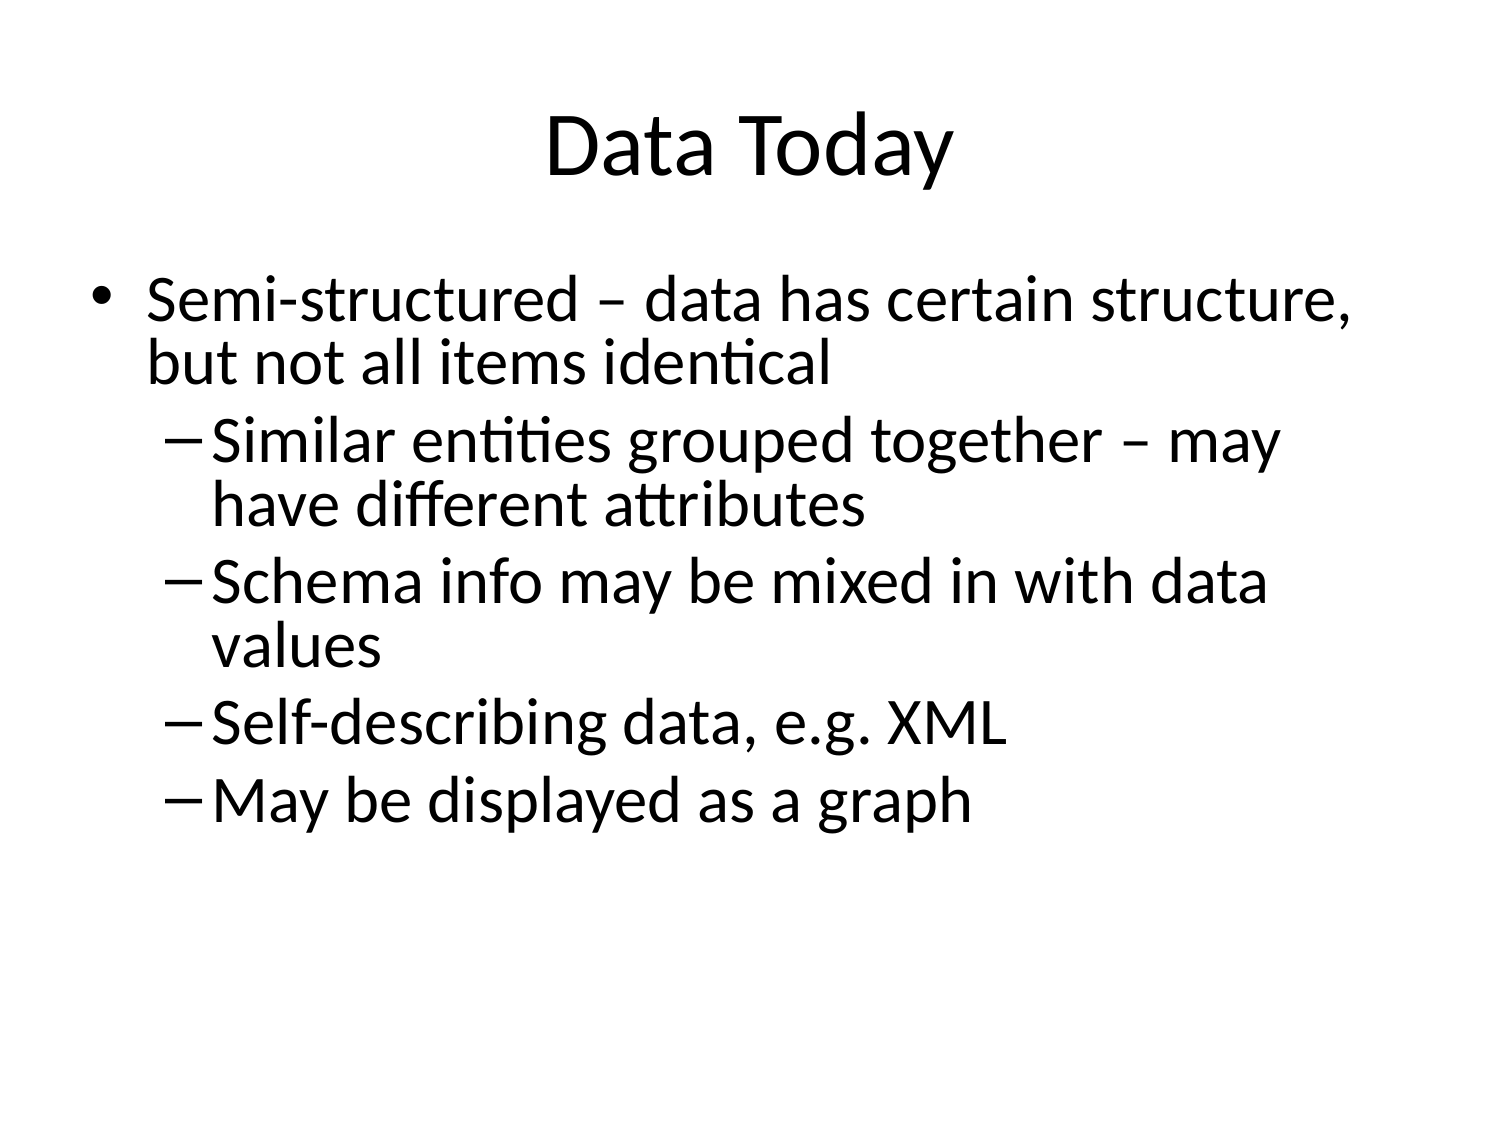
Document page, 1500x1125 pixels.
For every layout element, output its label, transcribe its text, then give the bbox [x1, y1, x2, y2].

title Data Today [75, 45, 1425, 233]
list Semi-structured – data has certain structure, but not all items identical Similar entities grouped together – may have different attributes Schema info may be mixed in with data values Self-describing data, e.g. XML May be displayed as a graph [75, 262, 1425, 1125]
